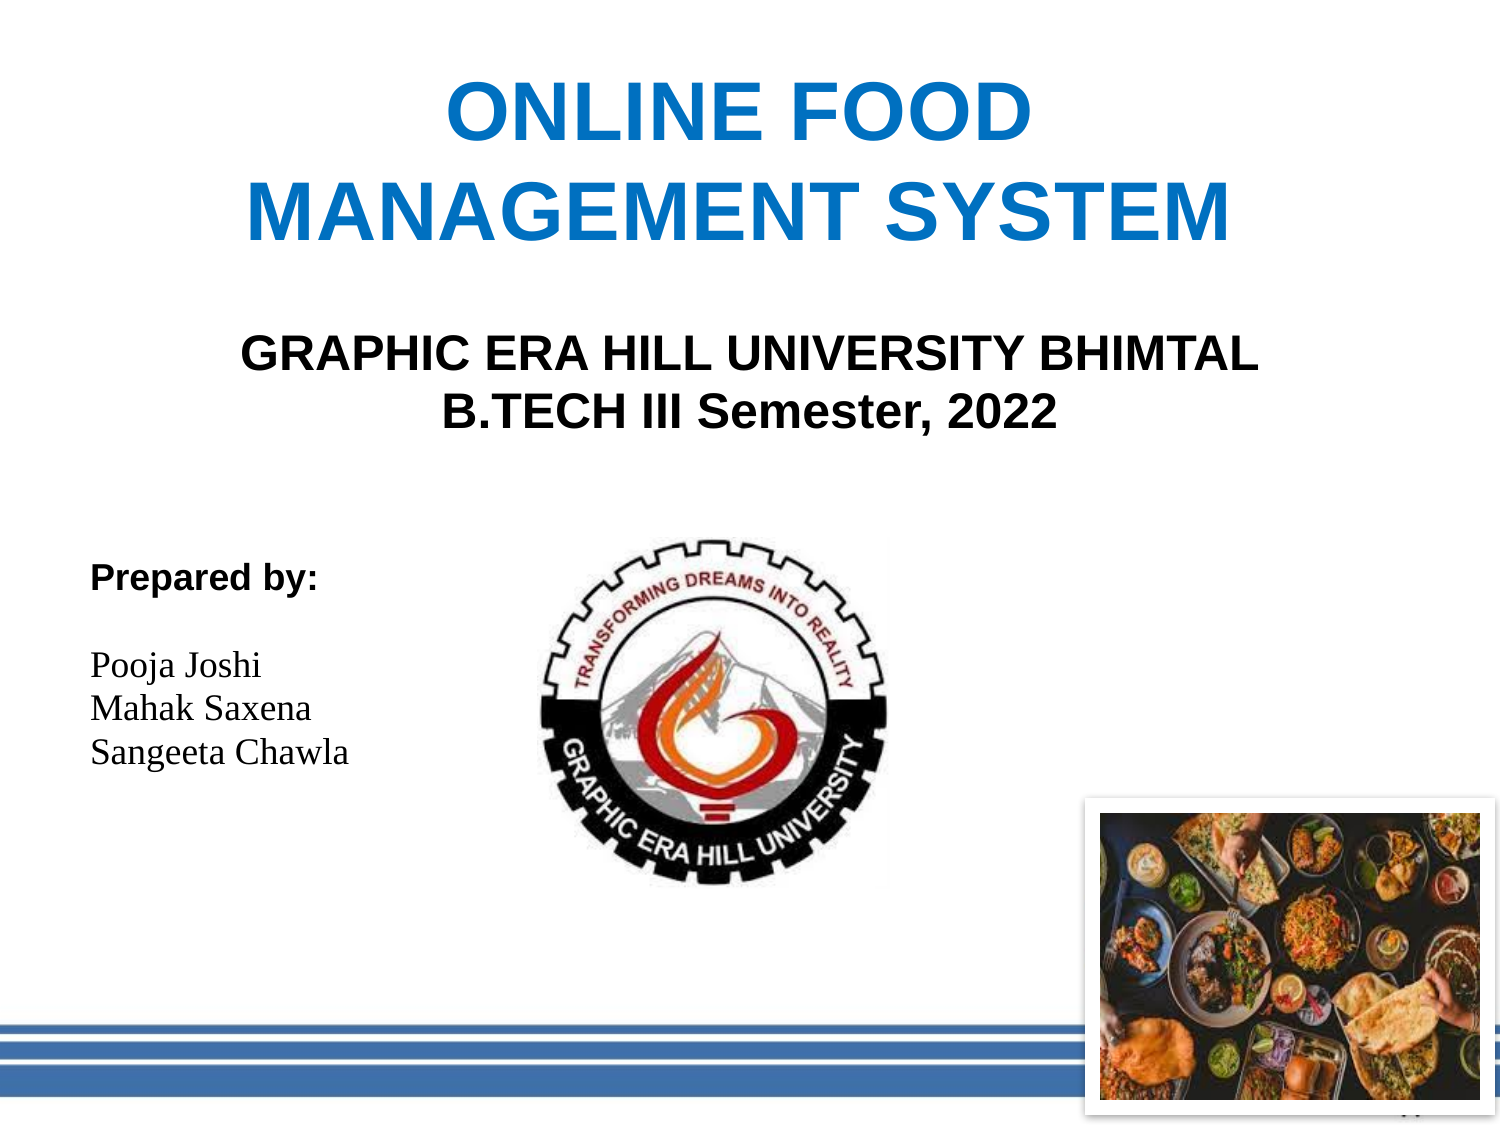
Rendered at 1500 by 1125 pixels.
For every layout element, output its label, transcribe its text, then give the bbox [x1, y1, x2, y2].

picture [0, 0, 1500, 1125]
text_box ONLINE FOOD MANAGEMENT SYSTEM [231, 49, 1249, 265]
list GRAPHIC ERA HILL UNIVERSITY BHIMTAL B.TECH III Semester, 2022 Prepared by: Pooja Joshi Mahak Saxena Sangeeta Chawla [74, 324, 1426, 1006]
